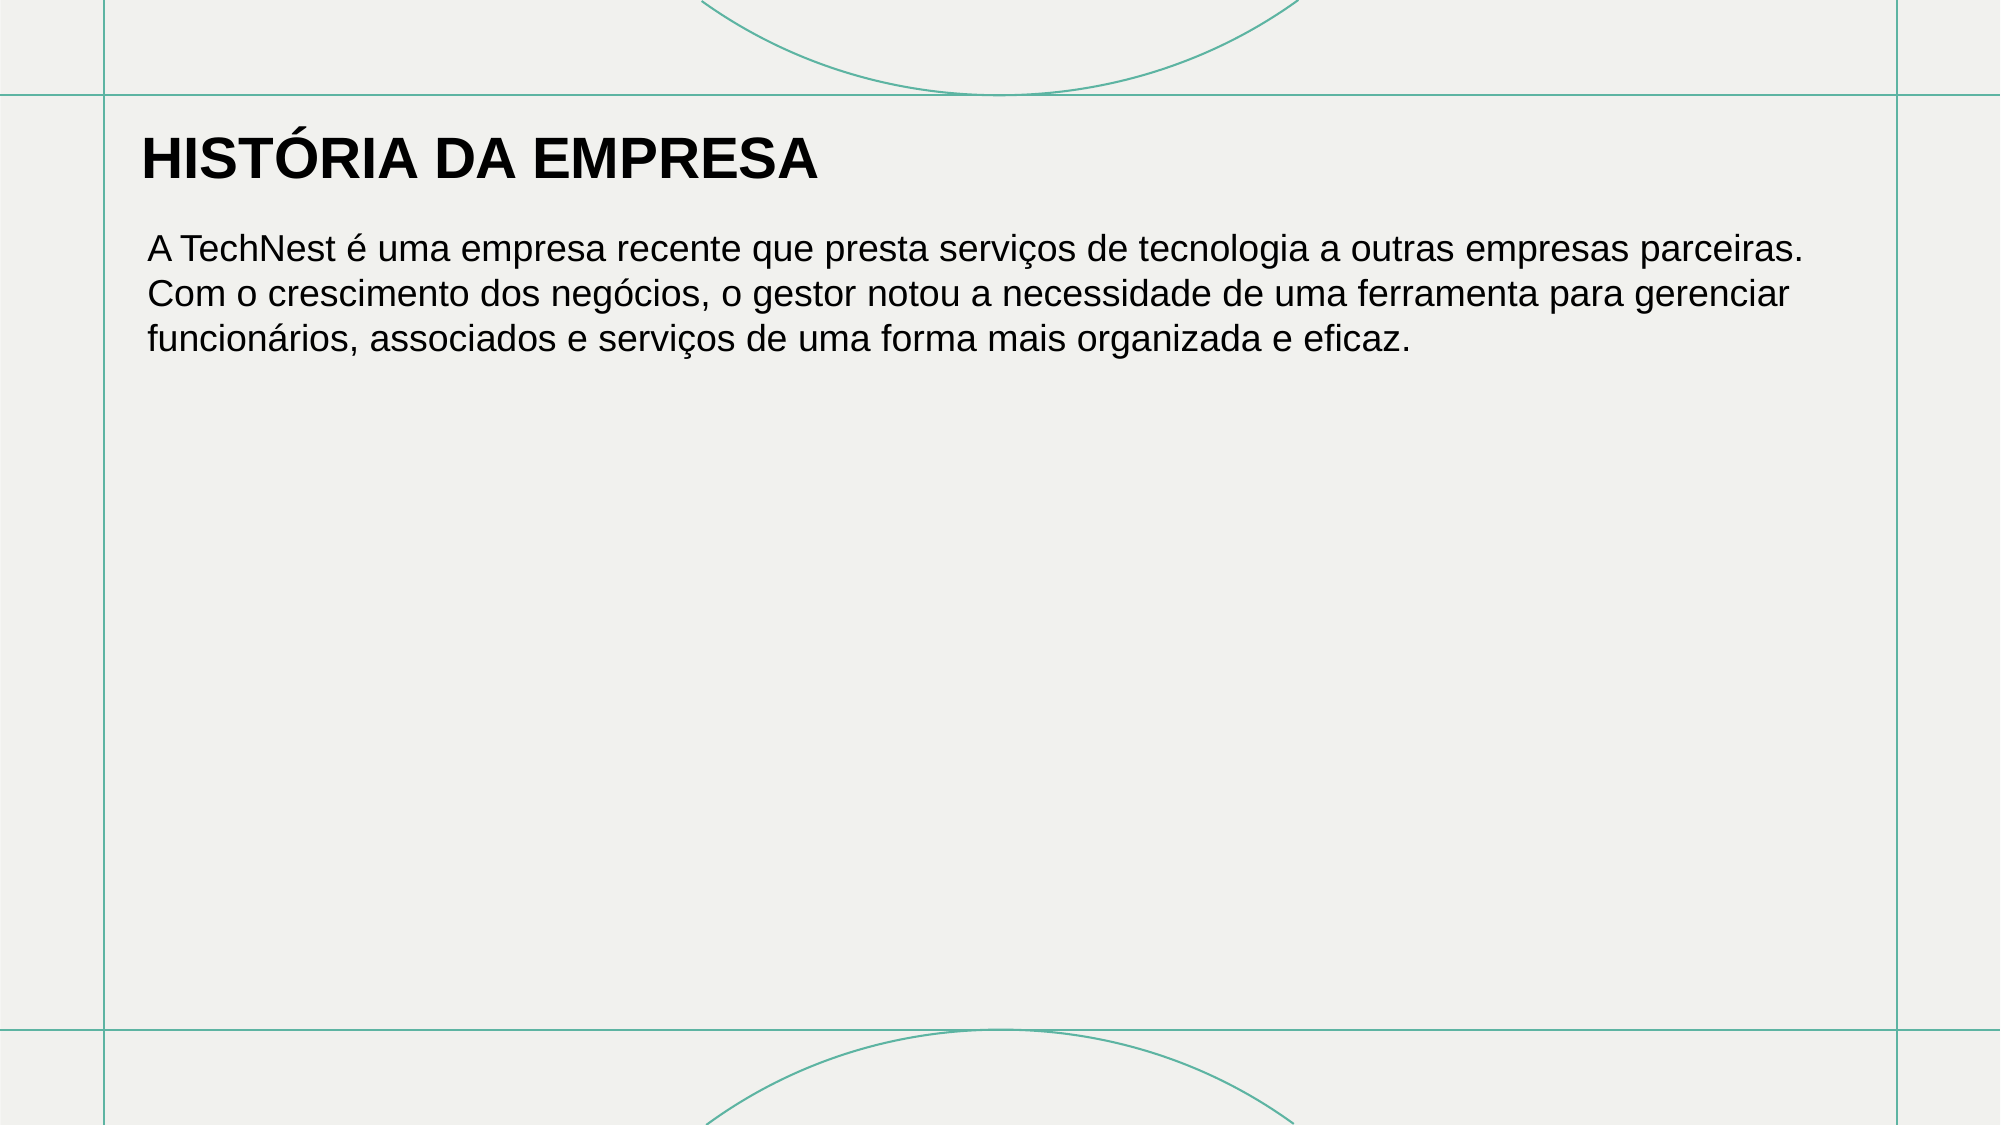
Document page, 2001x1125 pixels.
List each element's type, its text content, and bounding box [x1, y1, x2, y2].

text_box HISTÓRIA DA EMPRESA [127, 113, 835, 198]
text_box A TechNest é uma empresa recente que presta serviços de tecnologia a outras empresas parceiras. Com o crescimento dos negócios, o gestor notou a necessidade de uma ferramenta para gerenciar funcionários, associados e serviços de uma forma mais organizada e eficaz. [132, 216, 1820, 366]
